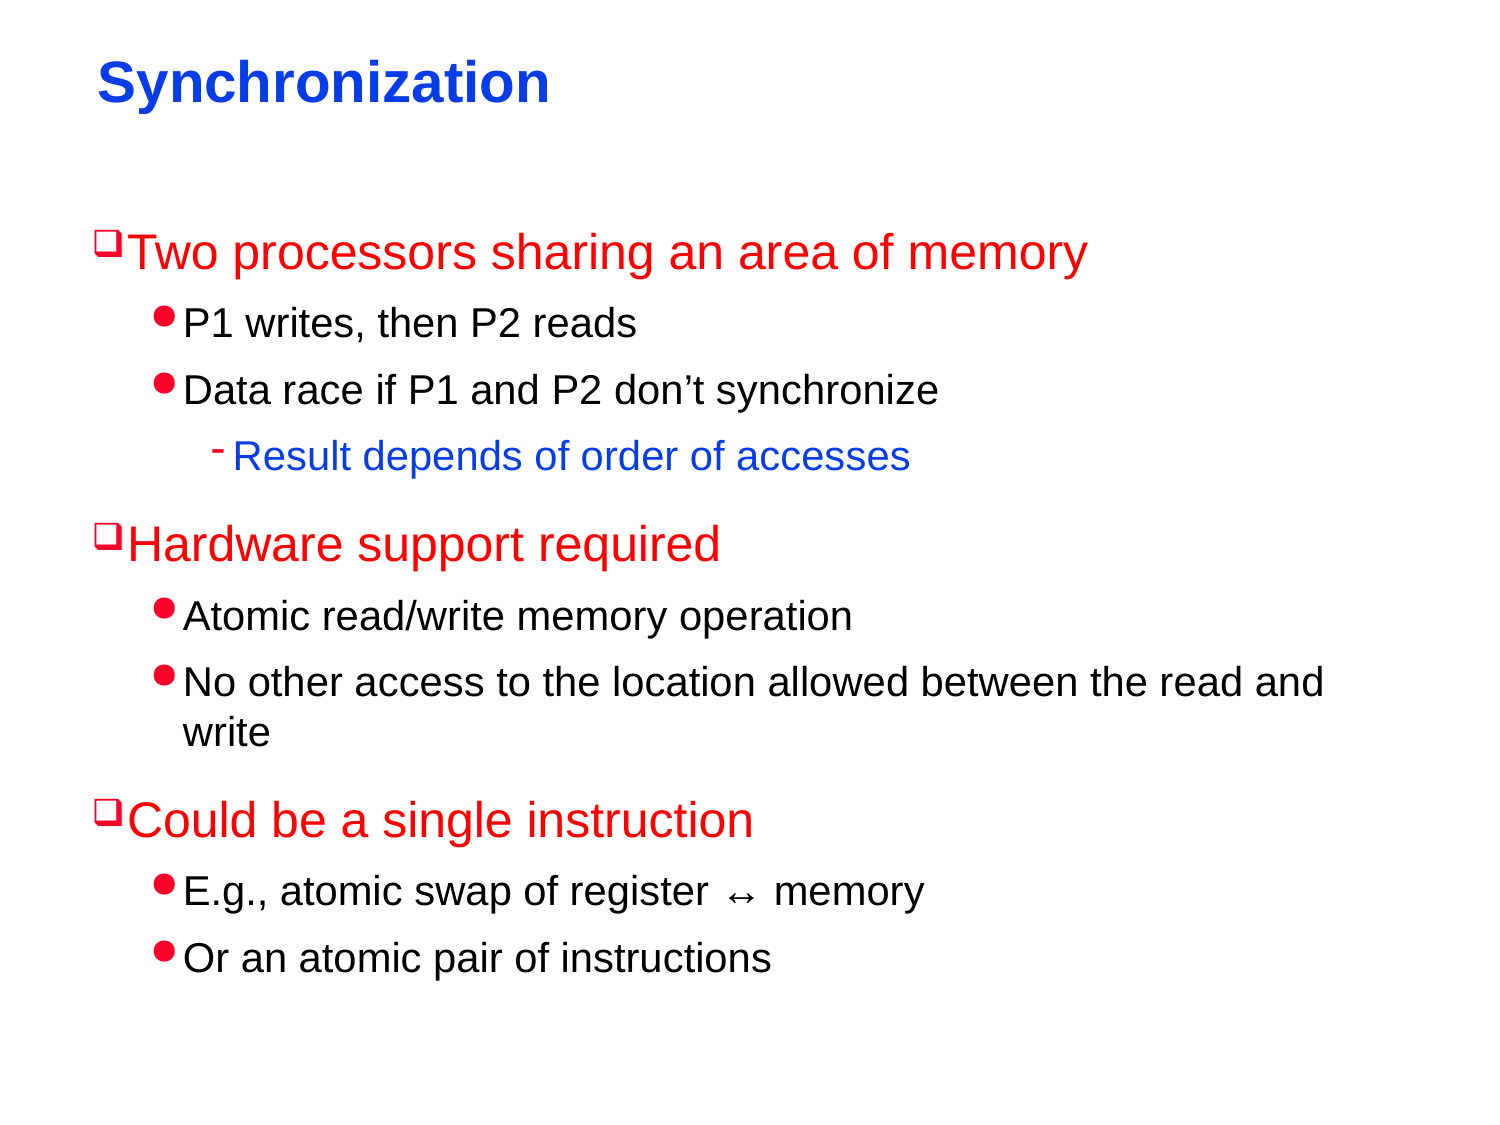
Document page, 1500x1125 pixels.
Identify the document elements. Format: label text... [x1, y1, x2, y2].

title Synchronization [86, 49, 1426, 121]
list Two processors sharing an area of memory P1 writes, then P2 reads Data race if P1 and P2 don’t synchronize Result depends of order of accesses Hardware support required Atomic read/write memory operation No other access to the location allowed between the read and write Could be a single instruction E.g., atomic swap of register ↔ memory Or an atomic pair of instructions [80, 214, 1420, 1093]
